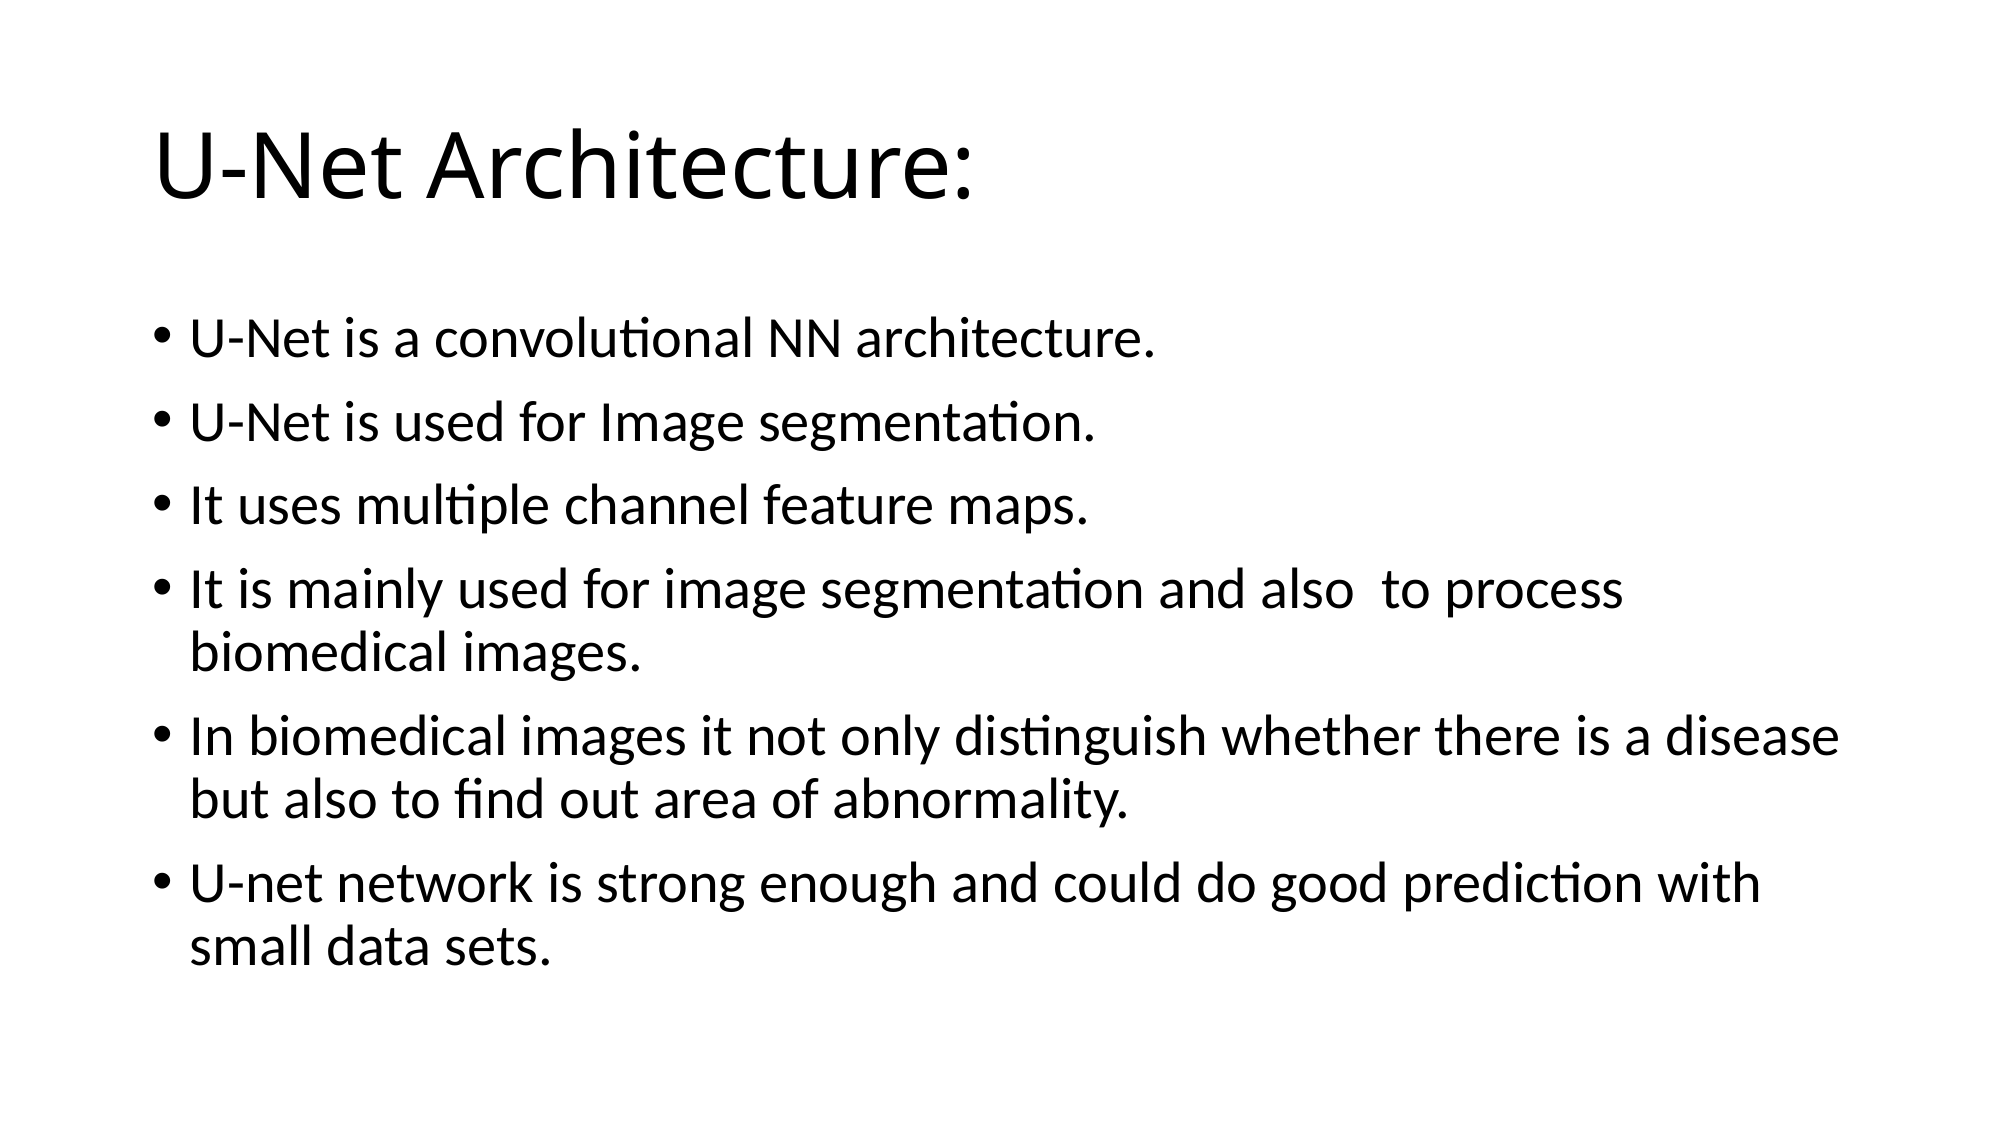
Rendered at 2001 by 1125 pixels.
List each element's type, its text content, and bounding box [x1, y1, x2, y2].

title U-Net Architecture: [137, 59, 1863, 278]
list U-Net is a convolutional NN architecture. U-Net is used for Image segmentation. It uses multiple channel feature maps. It is mainly used for image segmentation and also to process biomedical images. In biomedical images it not only distinguish whether there is a disease but also to find out area of abnormality. U-net network is strong enough and could do good prediction with small data sets. [137, 299, 1863, 1014]
